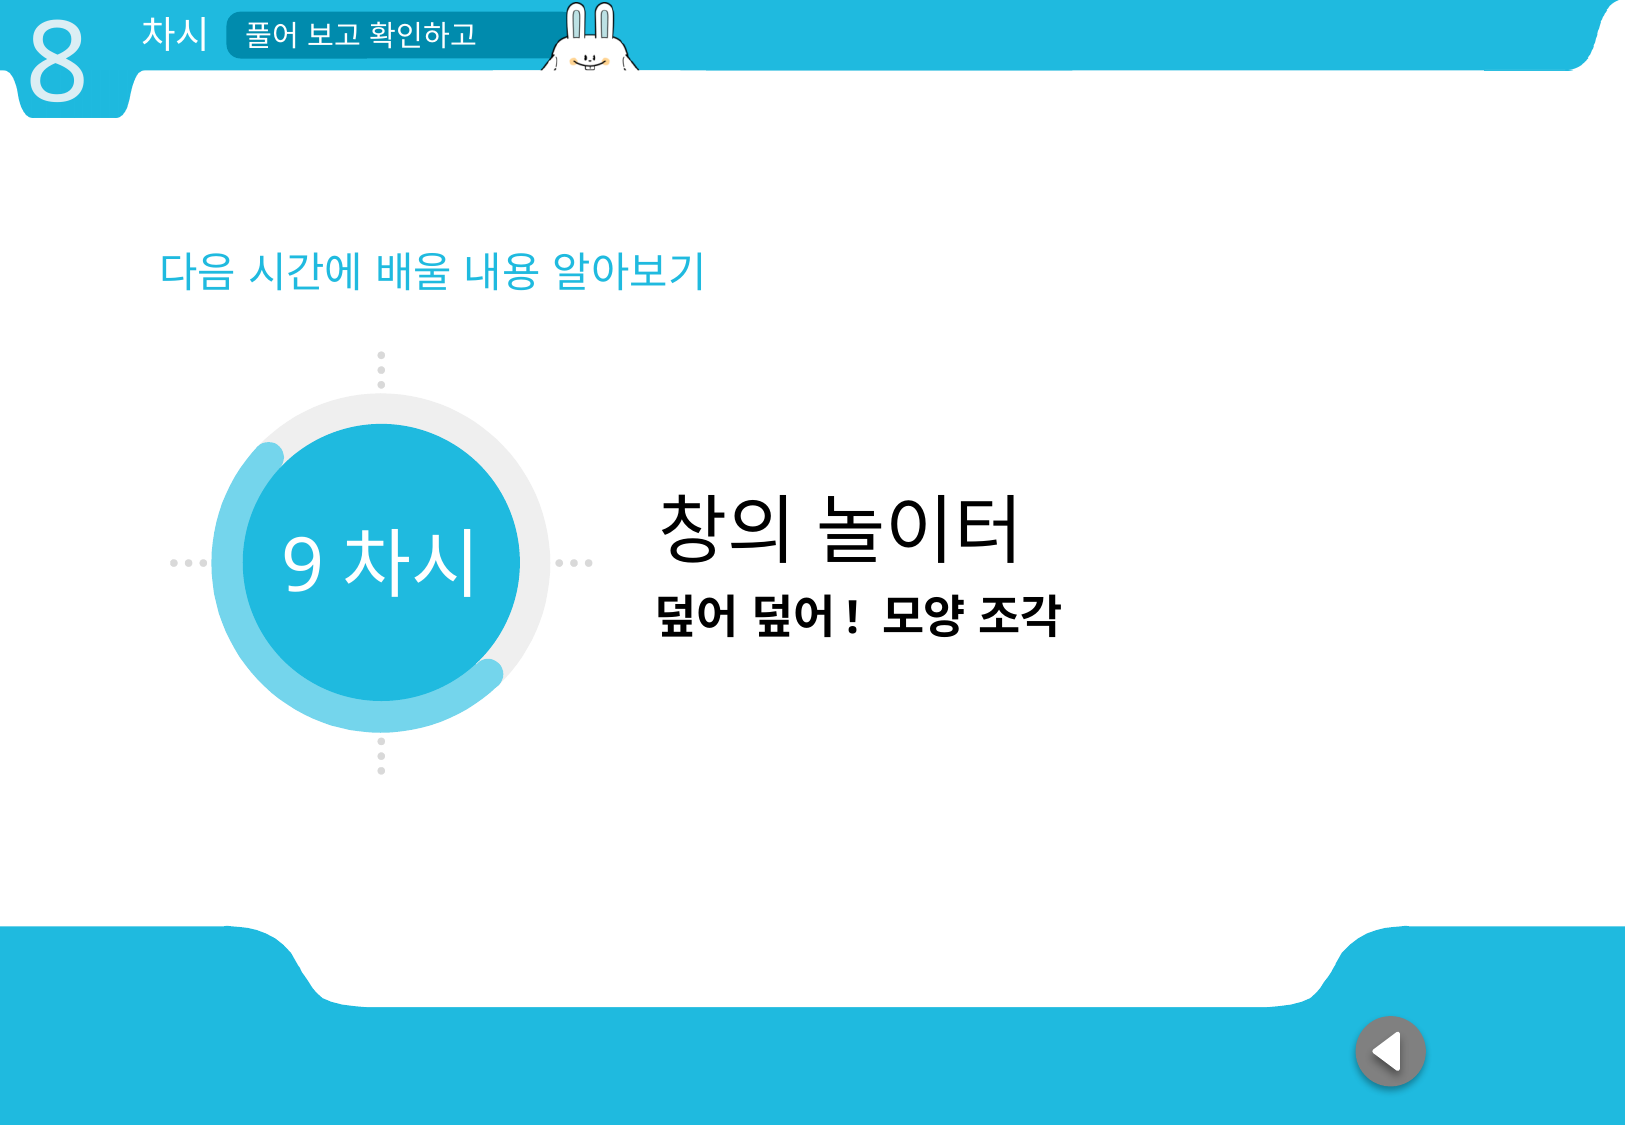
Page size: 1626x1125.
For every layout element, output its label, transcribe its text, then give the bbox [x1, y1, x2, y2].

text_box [1355, 1015, 1427, 1087]
text_box [704, 0, 1482, 72]
picture [539, 2, 640, 70]
picture [1484, 0, 1625, 71]
picture [40, 70, 74, 94]
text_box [0, 925, 1625, 1125]
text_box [639, 473, 1485, 652]
picture [3, 70, 145, 118]
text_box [170, 350, 593, 775]
text_box 다음 시간에 배울 내용 알아보기 [144, 238, 789, 304]
